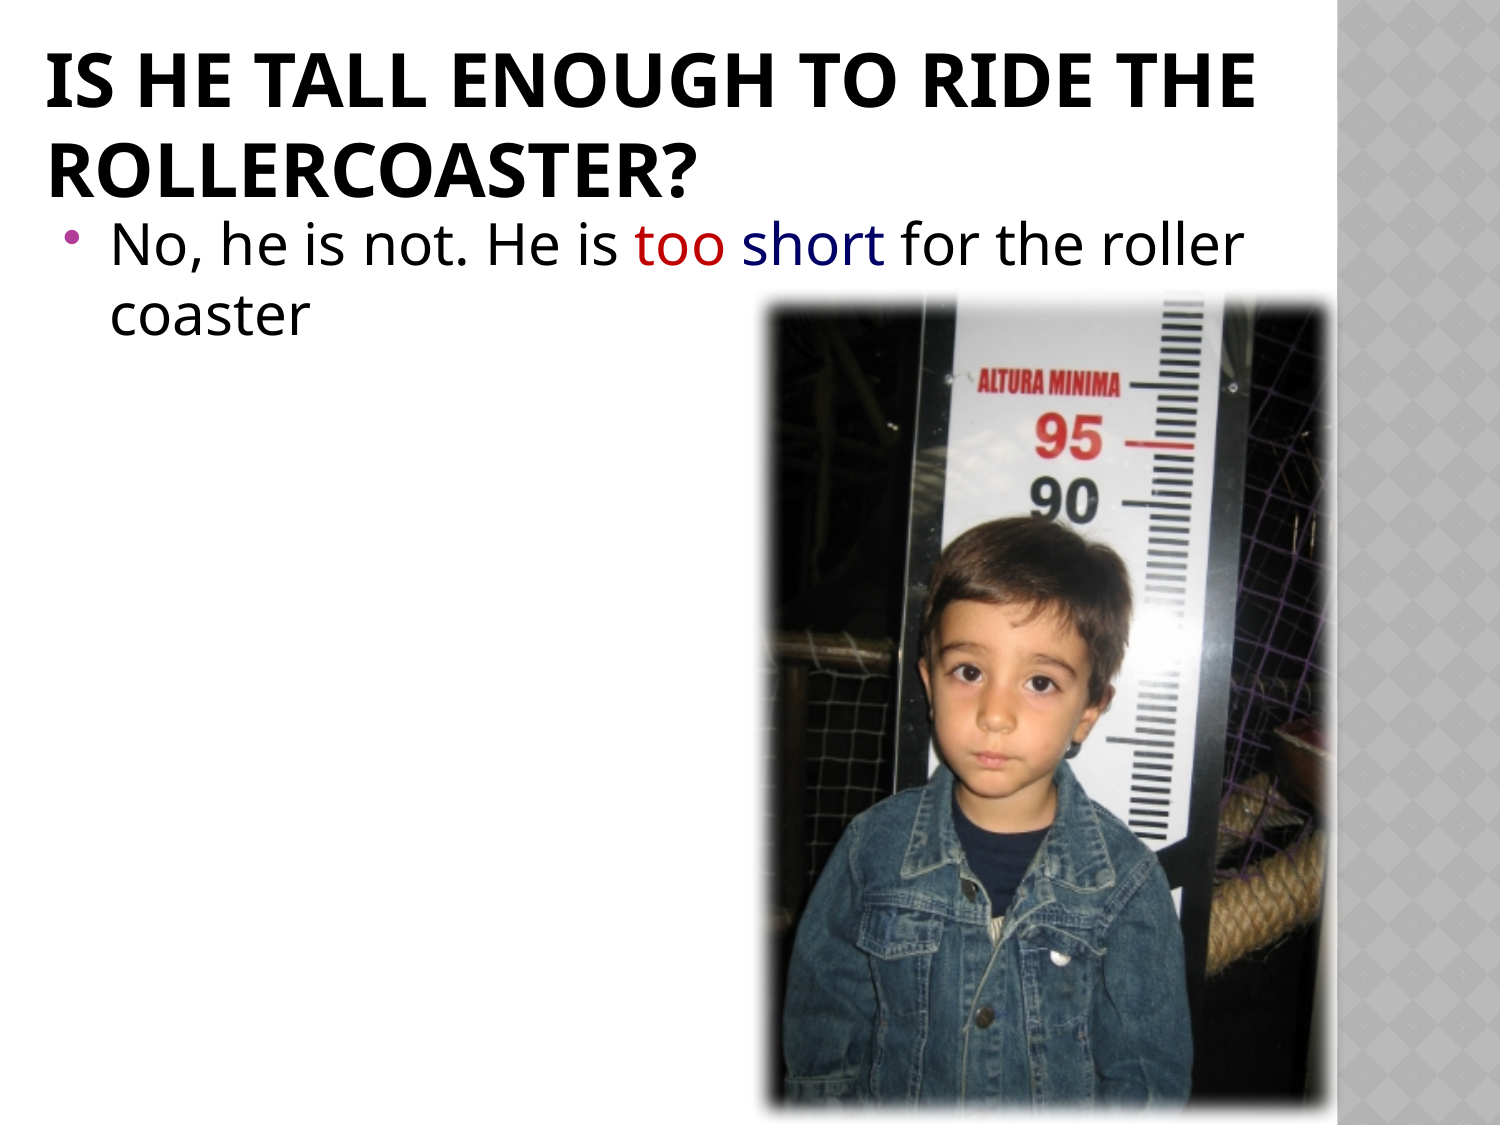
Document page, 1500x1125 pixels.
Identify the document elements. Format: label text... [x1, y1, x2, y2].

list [749, 286, 1345, 1125]
title Is he tall enough to ride the rollercoaster? [37, 50, 1475, 213]
list No, he is not. He is too short for the roller coaster [50, 200, 1438, 357]
